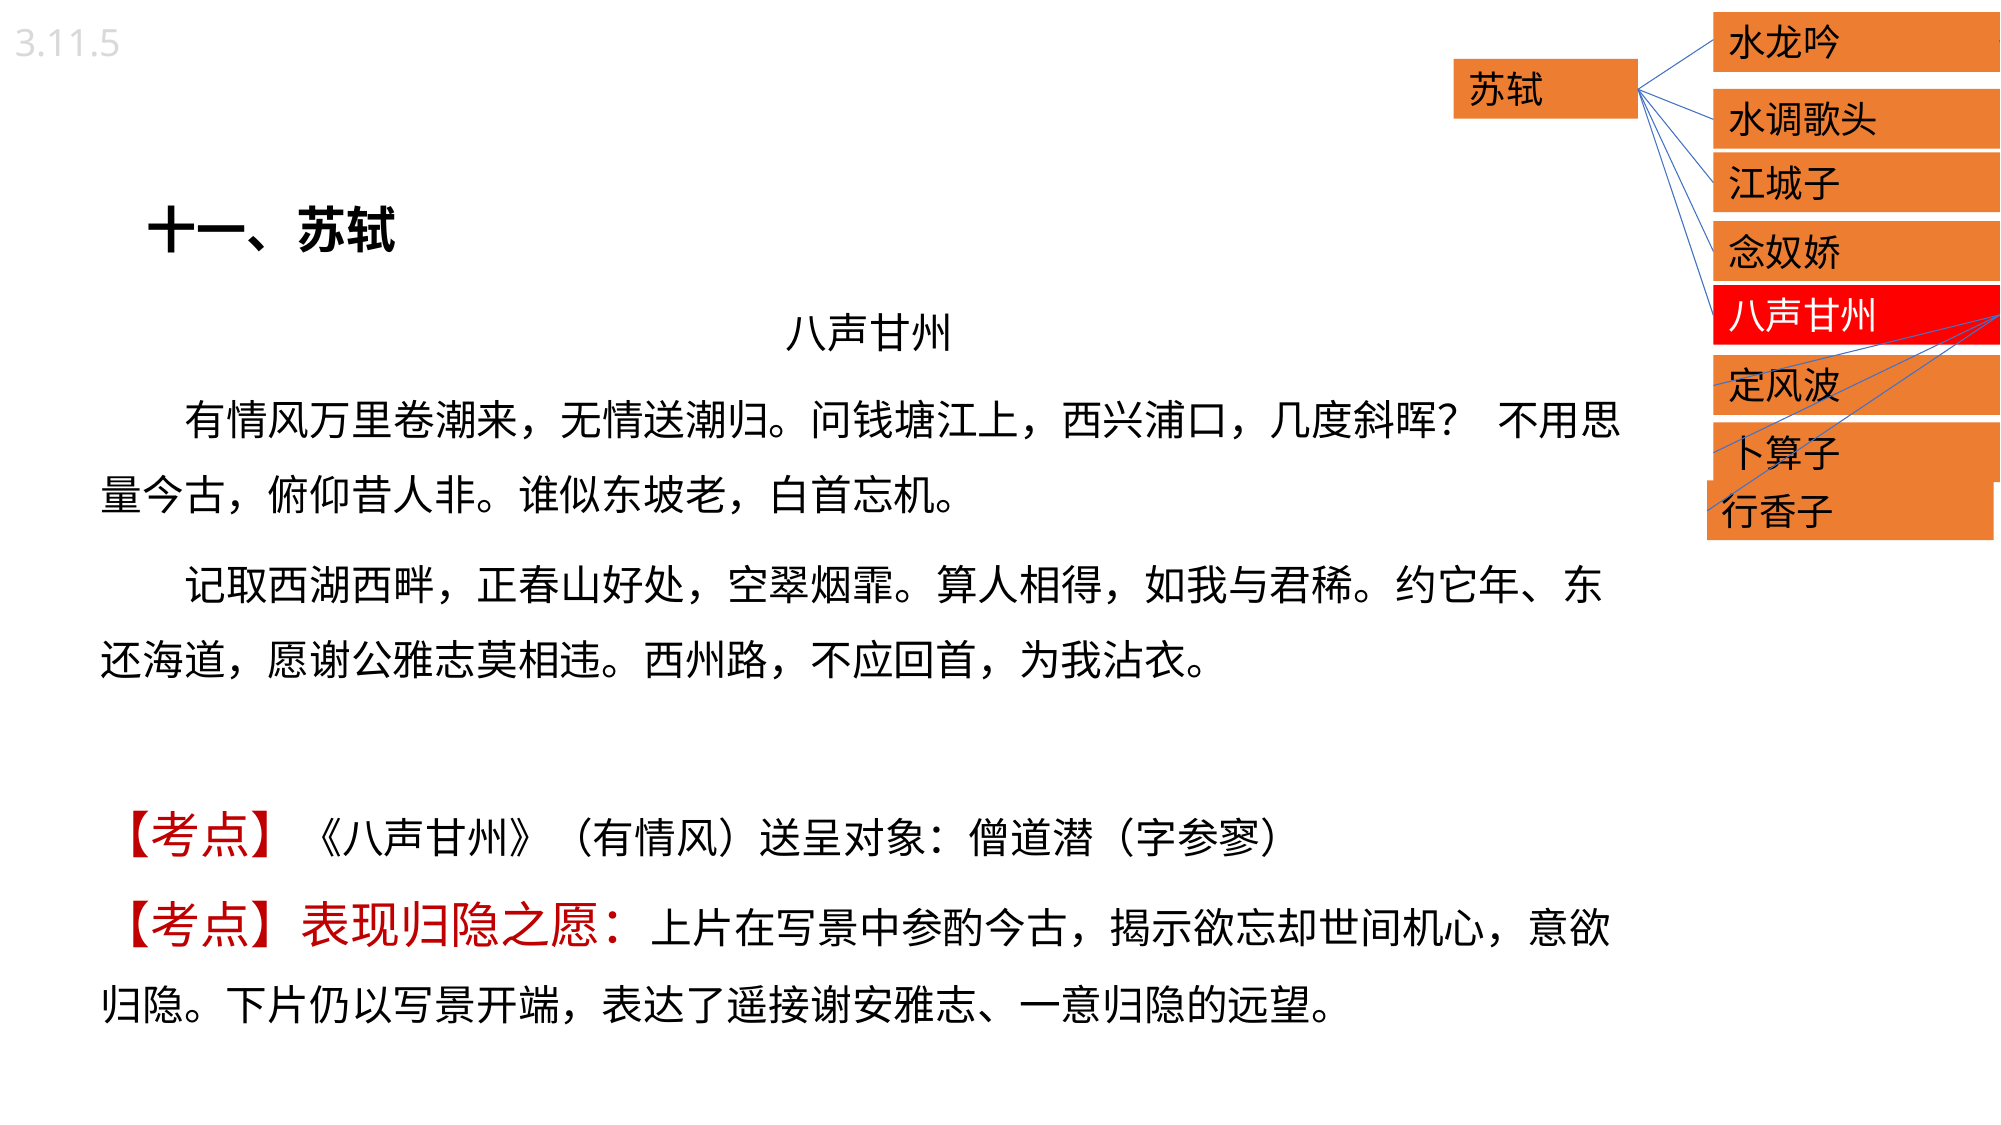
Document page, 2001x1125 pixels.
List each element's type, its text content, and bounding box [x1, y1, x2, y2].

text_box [1637, 39, 1714, 89]
text_box 苏轼 [1453, 58, 1637, 119]
text_box 定风波 [1853, 355, 2000, 415]
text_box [1637, 89, 1708, 511]
text_box 卜算子 [1756, 422, 2000, 483]
text_box 行香子 [1707, 480, 1994, 541]
text_box 卜算子 [1713, 422, 1837, 480]
text_box 念奴娇 [1714, 221, 2000, 281]
text_box 十一、苏轼 八声甘州 有情风万里卷潮来，无情送潮归。问钱塘江上，西兴浦口，几度斜晖？ 不用思量今古，俯仰昔人非。谁似东坡老，白首忘机。 记取西湖西畔，正春山好处，空翠烟霏。算人相得，如我与君稀。约它年、东还海道，愿谢公雅志莫相违。西州路，不应回首，为我沾衣。 【考点】《八声甘州》（有情风）送呈对象：僧道潜（字参寥） 【考点】表现归隐之愿：上片在写景中参酌今古，揭示欲忘却世间机心，意欲归隐。下片仍以写景开端，表达了遥接谢安雅志、一意归隐的远望。 [98, 169, 1638, 1029]
text_box 水龙吟 [1713, 12, 2000, 72]
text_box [1708, 89, 1714, 453]
text_box 定风波 [1796, 355, 1937, 415]
text_box 八声甘州 [1714, 285, 2000, 345]
text_box 3.11.5 [0, 12, 141, 72]
text_box 江城子 [1714, 152, 2000, 213]
text_box 水调歌头 [1714, 88, 2000, 149]
text_box 定风波 [1714, 355, 1913, 415]
